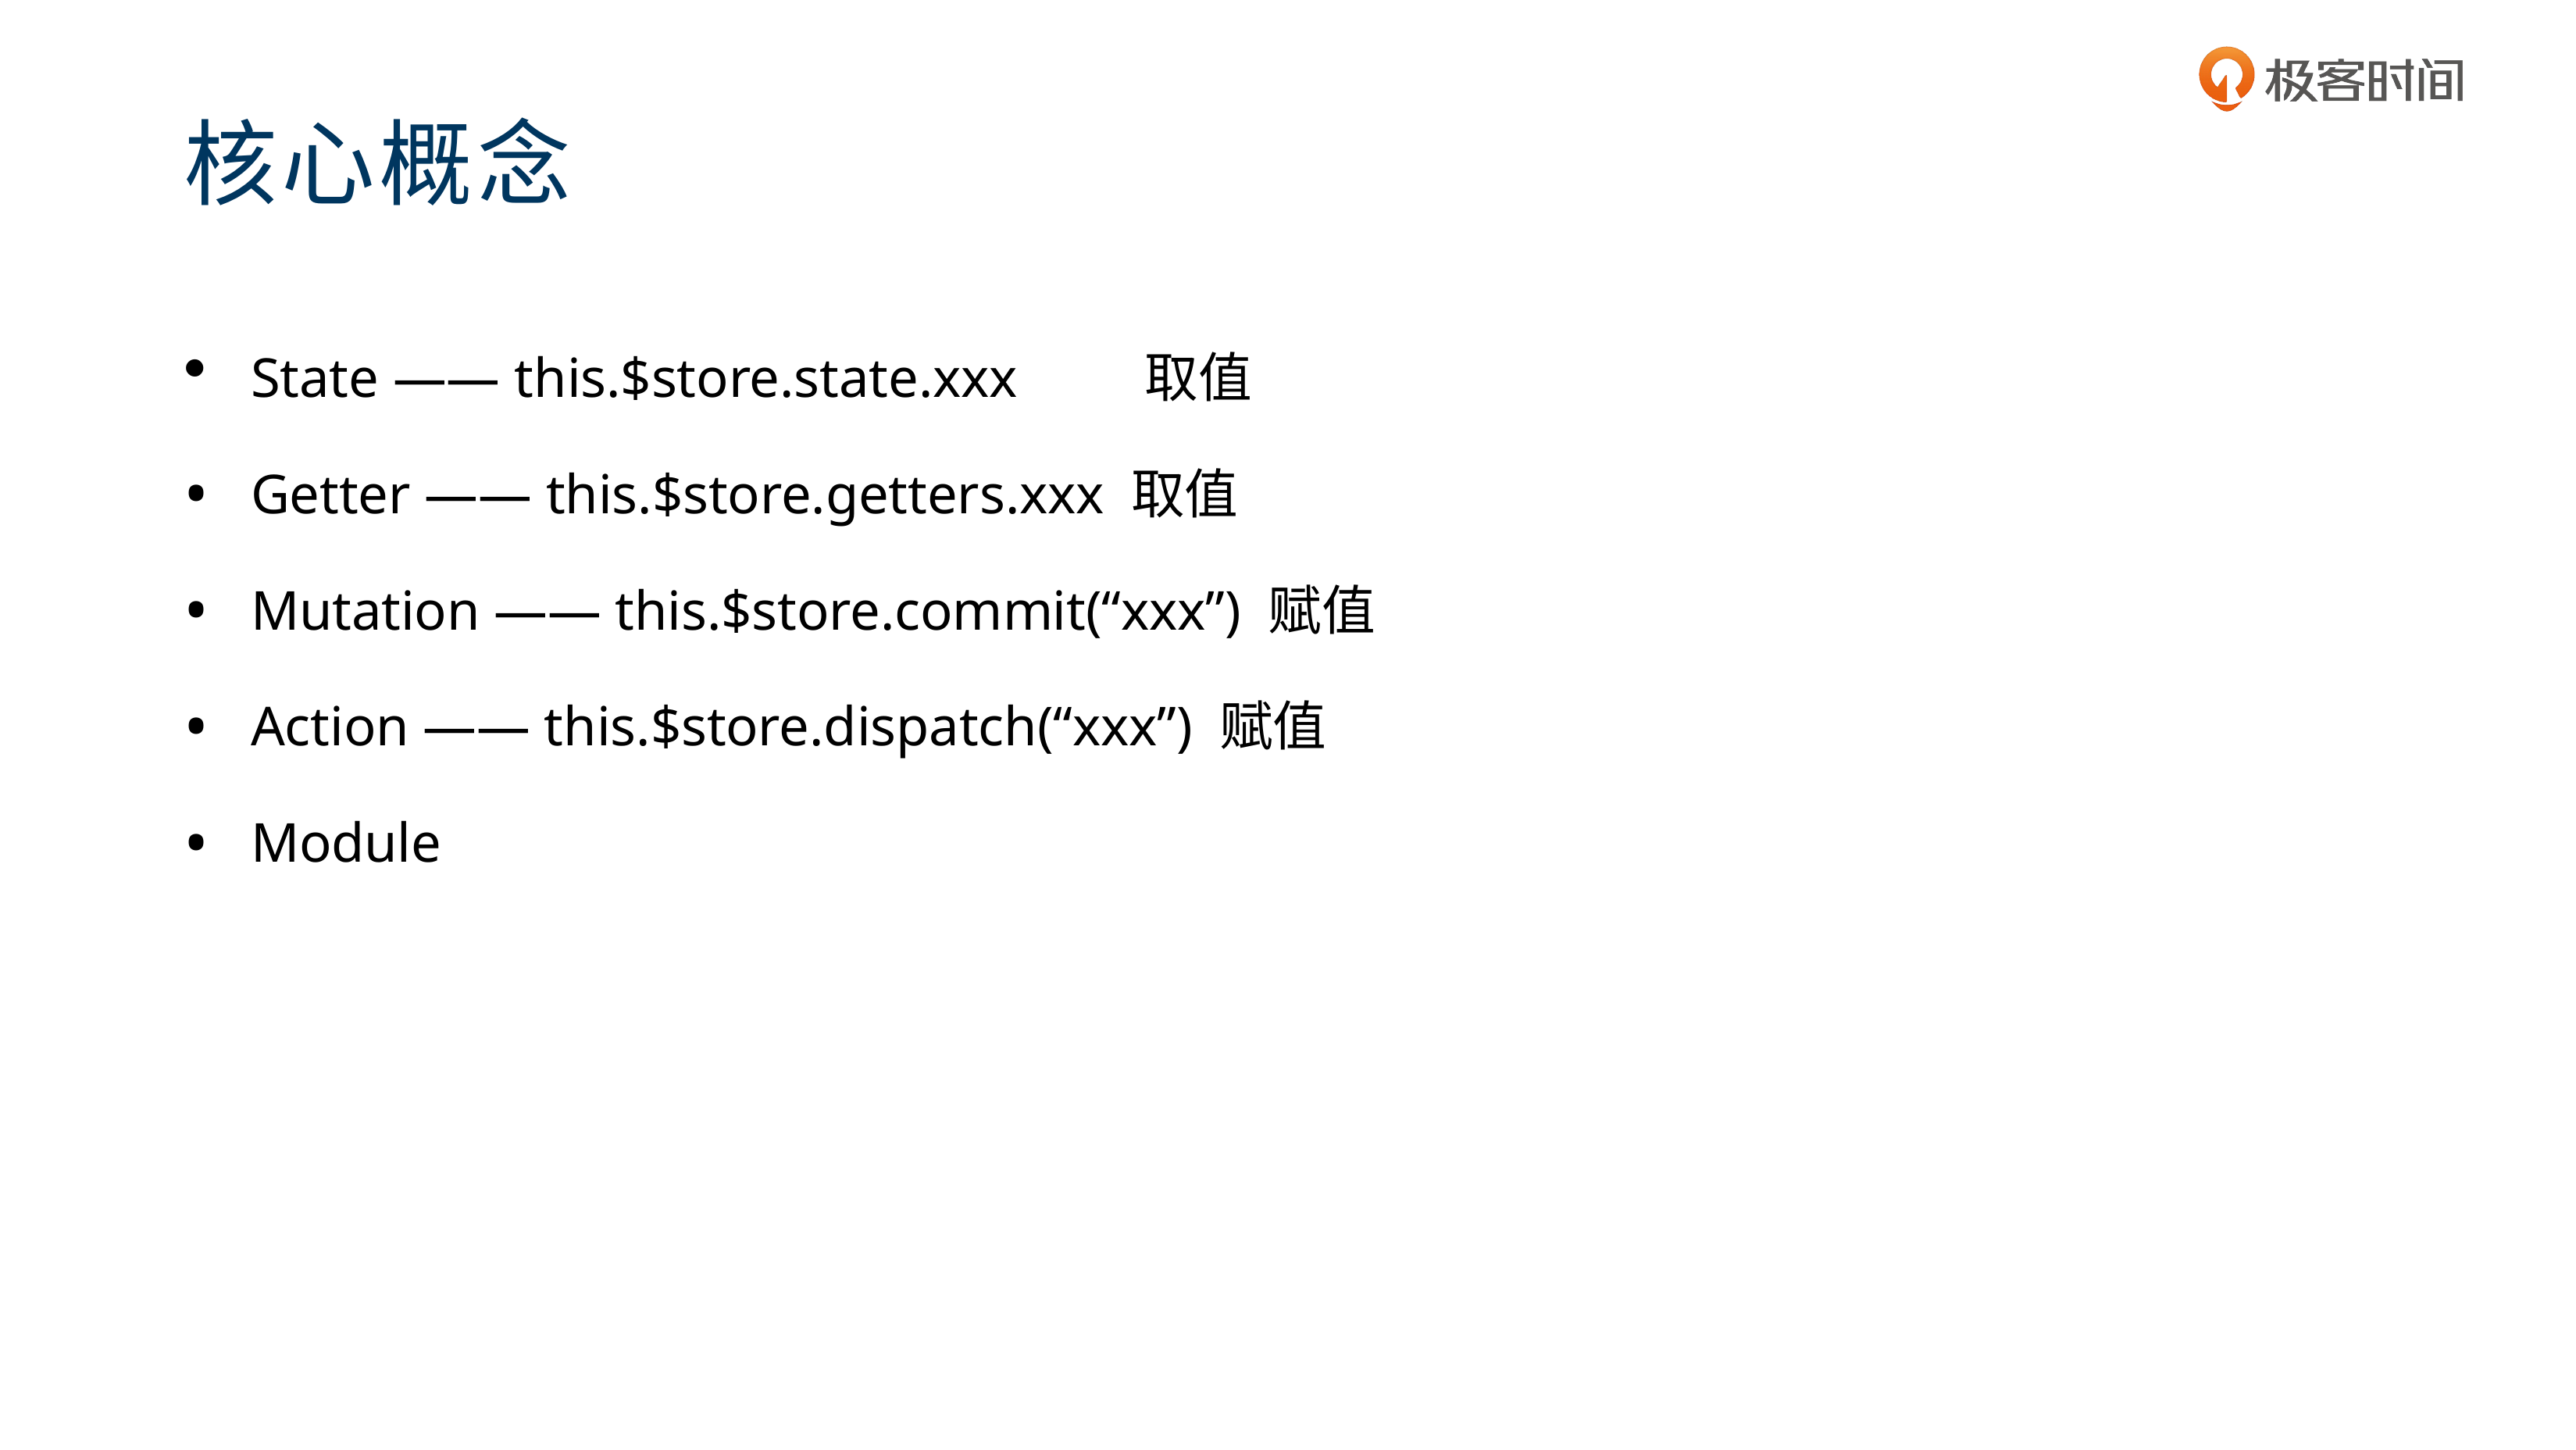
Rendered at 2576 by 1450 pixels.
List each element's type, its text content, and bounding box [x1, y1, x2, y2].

picture [2199, 46, 2463, 112]
text_box State —— this.$store.state.xxx 取值 Getter —— this.$store.getters.xxx 取值 Mutation —— this.$store.commit(“xxx”) 赋值 Action —— this.$store.dispatch(“xxx”) 赋值 Module [182, 341, 1461, 873]
title 核心概念 [182, 102, 573, 341]
